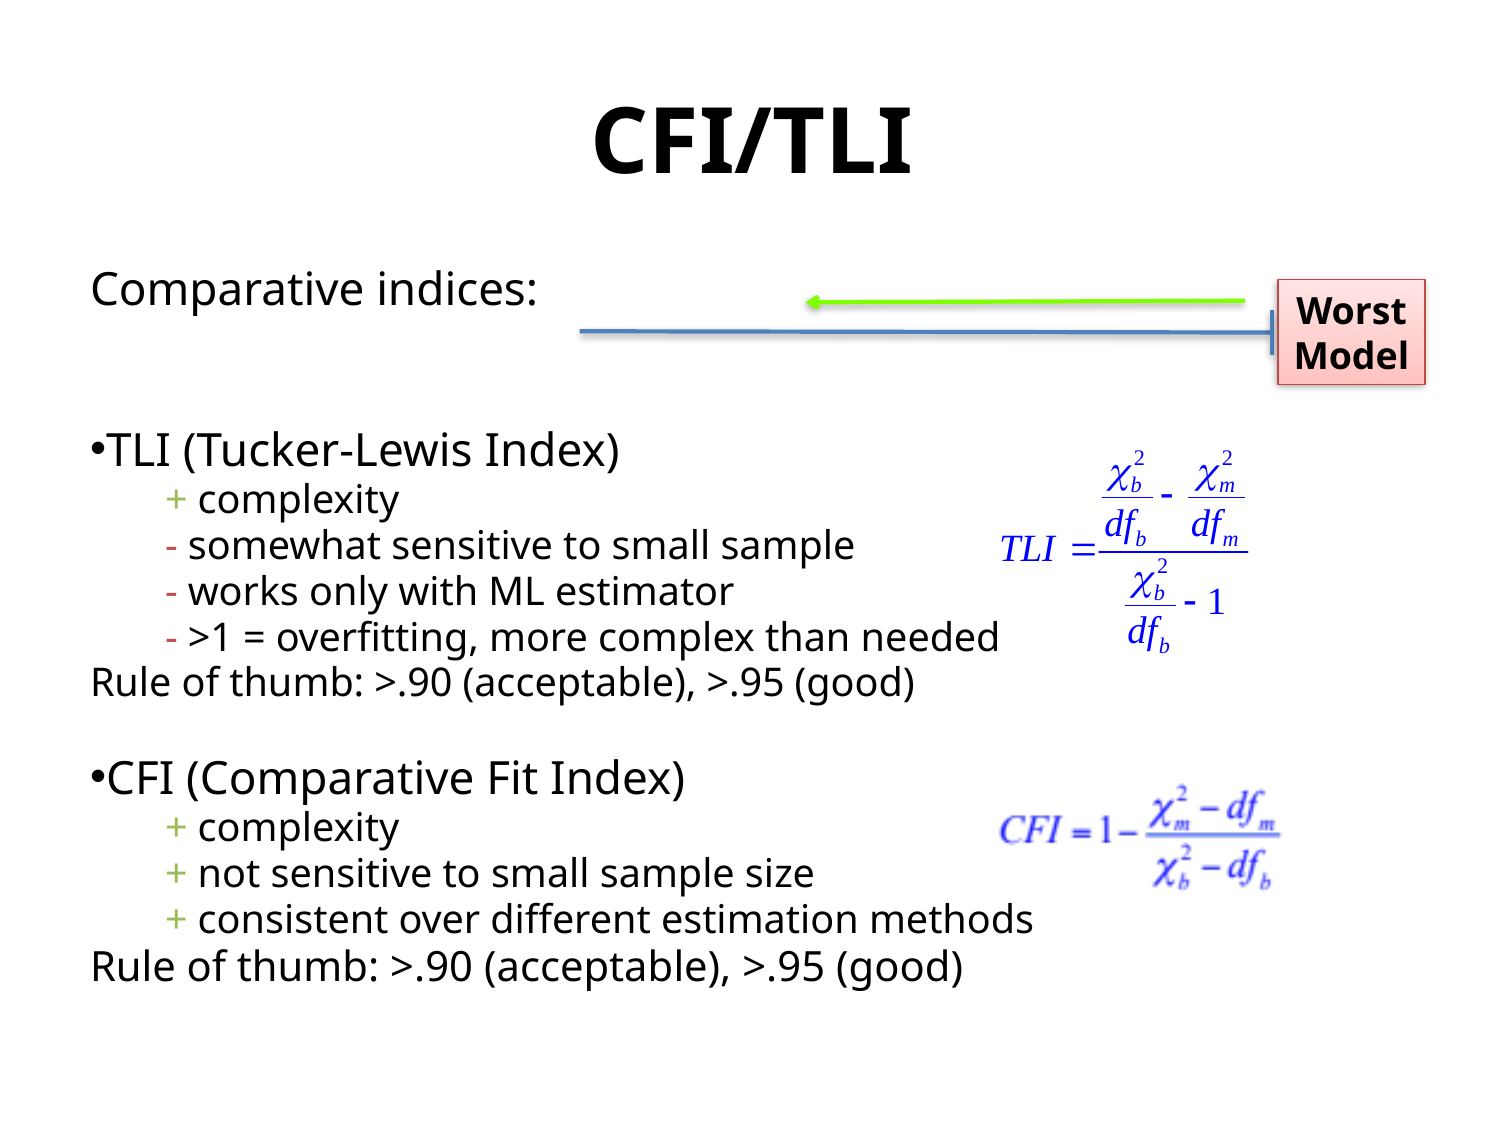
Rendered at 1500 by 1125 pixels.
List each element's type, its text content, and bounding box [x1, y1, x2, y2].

list Comparative indices: TLI (Tucker-Lewis Index) + complexity - somewhat sensitive to small sample - works only with ML estimator - >1 = overfitting, more complex than needed Rule of thumb: >.90 (acceptable), >.95 (good) CFI (Comparative Fit Index) + complexity + not sensitive to small sample size + consistent over different estimation methods Rule of thumb: >.90 (acceptable), >.95 (good) [74, 262, 1426, 1023]
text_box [995, 439, 1256, 664]
title CFI/TLI [76, 42, 1428, 231]
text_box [579, 279, 1426, 386]
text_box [995, 771, 1285, 895]
